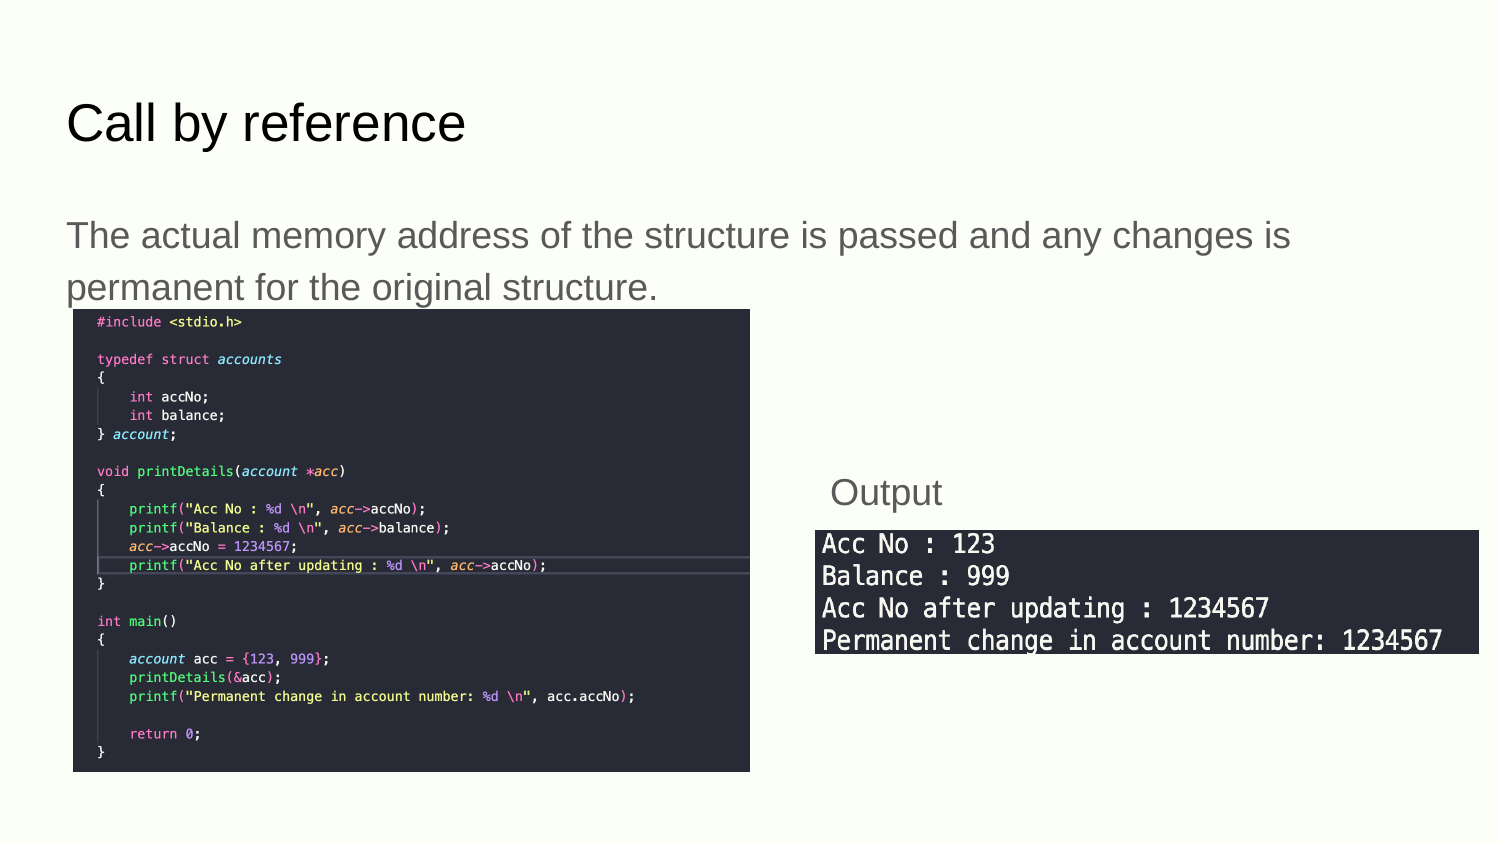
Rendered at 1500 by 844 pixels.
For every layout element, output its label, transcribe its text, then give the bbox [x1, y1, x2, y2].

picture [73, 309, 751, 773]
text_box Output [815, 452, 1172, 521]
title Call by reference [51, 72, 1449, 167]
list The actual memory address of the structure is passed and any changes is permanent for the original structure. [51, 189, 1449, 750]
picture [814, 530, 1479, 655]
